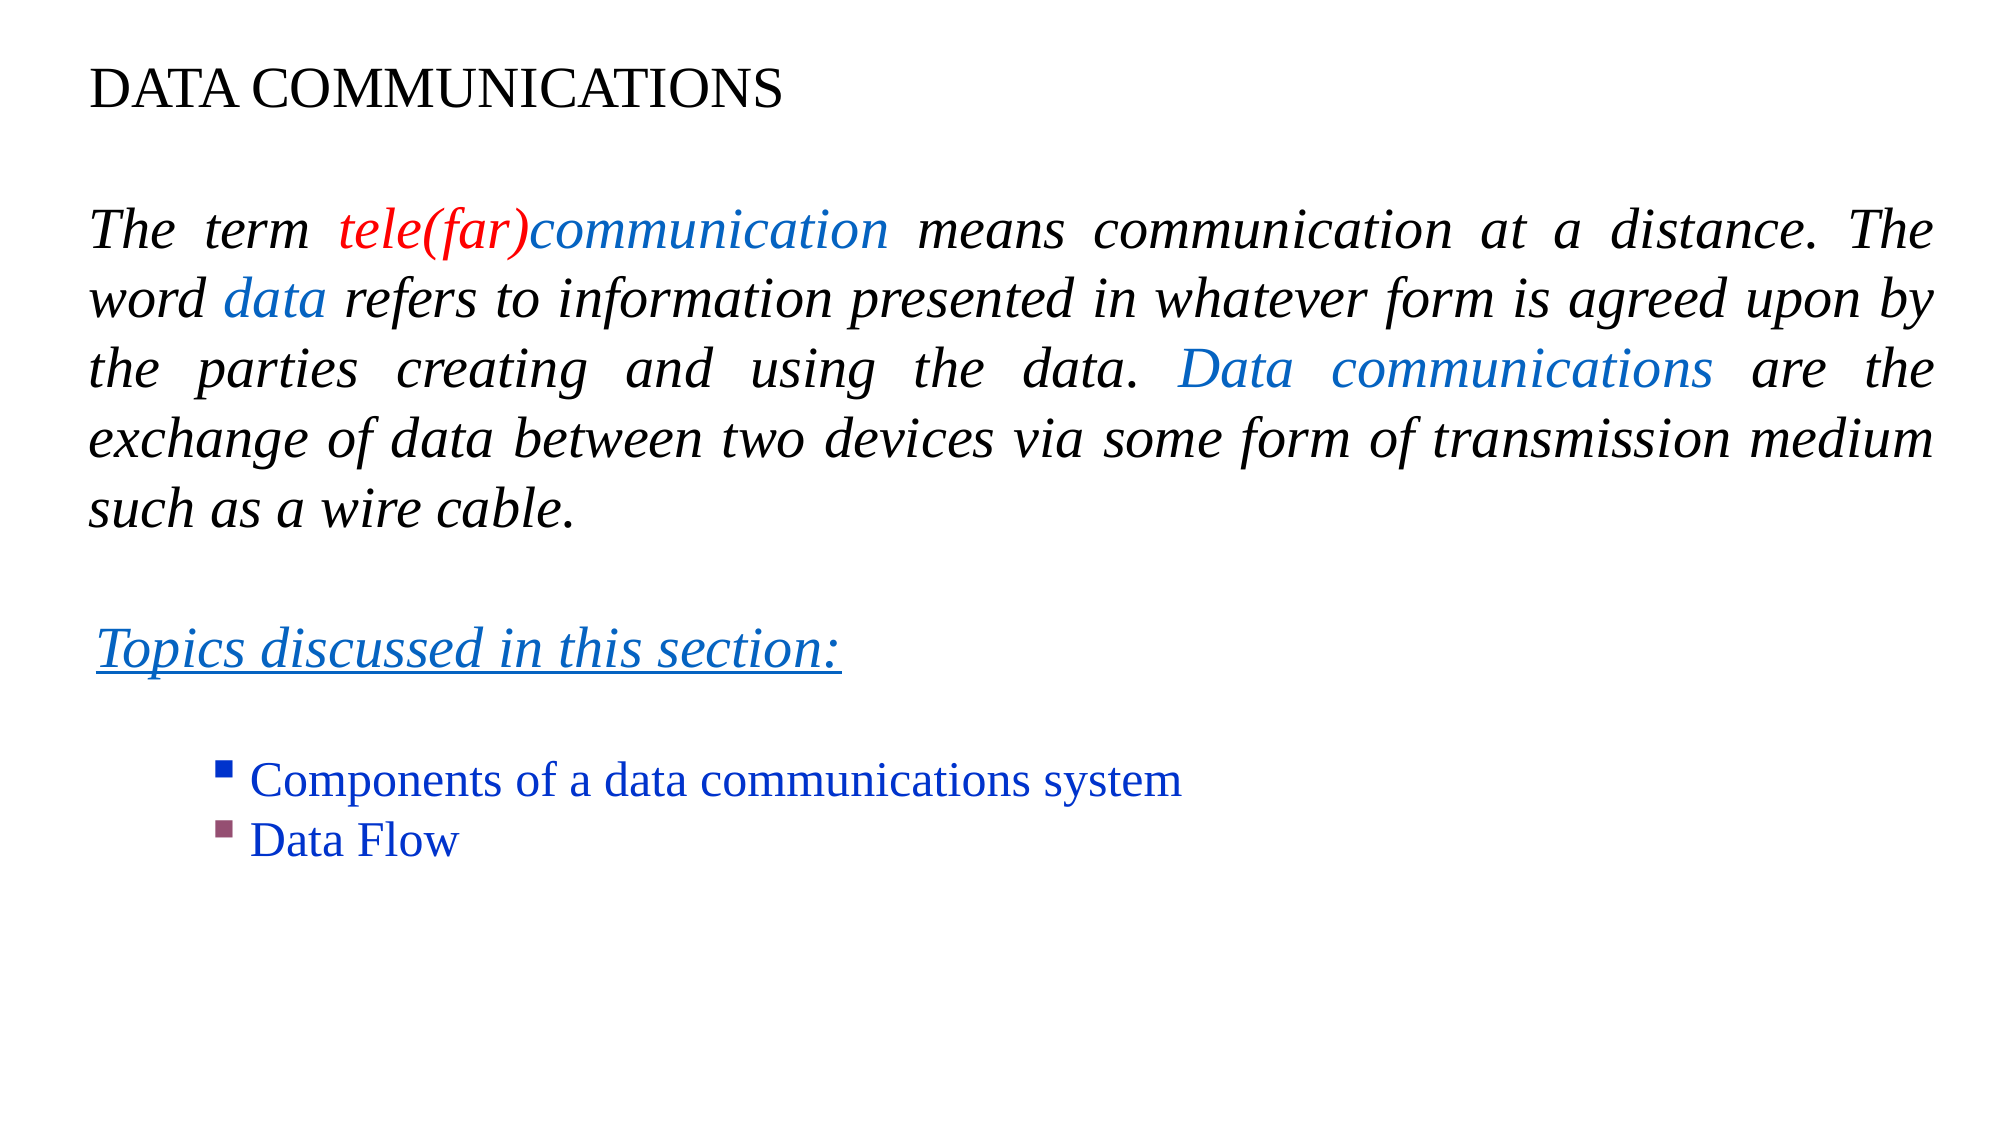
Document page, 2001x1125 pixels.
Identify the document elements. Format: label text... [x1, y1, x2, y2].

text_box The term tele(far)communication means communication at a distance. The word data refers to information presented in whatever form is agreed upon by the parties creating and using the data. Data communications are the exchange of data between two devices via some form of transmission medium such as a wire cable. [74, 182, 1950, 547]
text_box DATA COMMUNICATIONS [74, 42, 800, 127]
text_box Components of a data communications system Data Flow [195, 739, 1309, 874]
text_box Topics discussed in this section: [80, 601, 858, 687]
